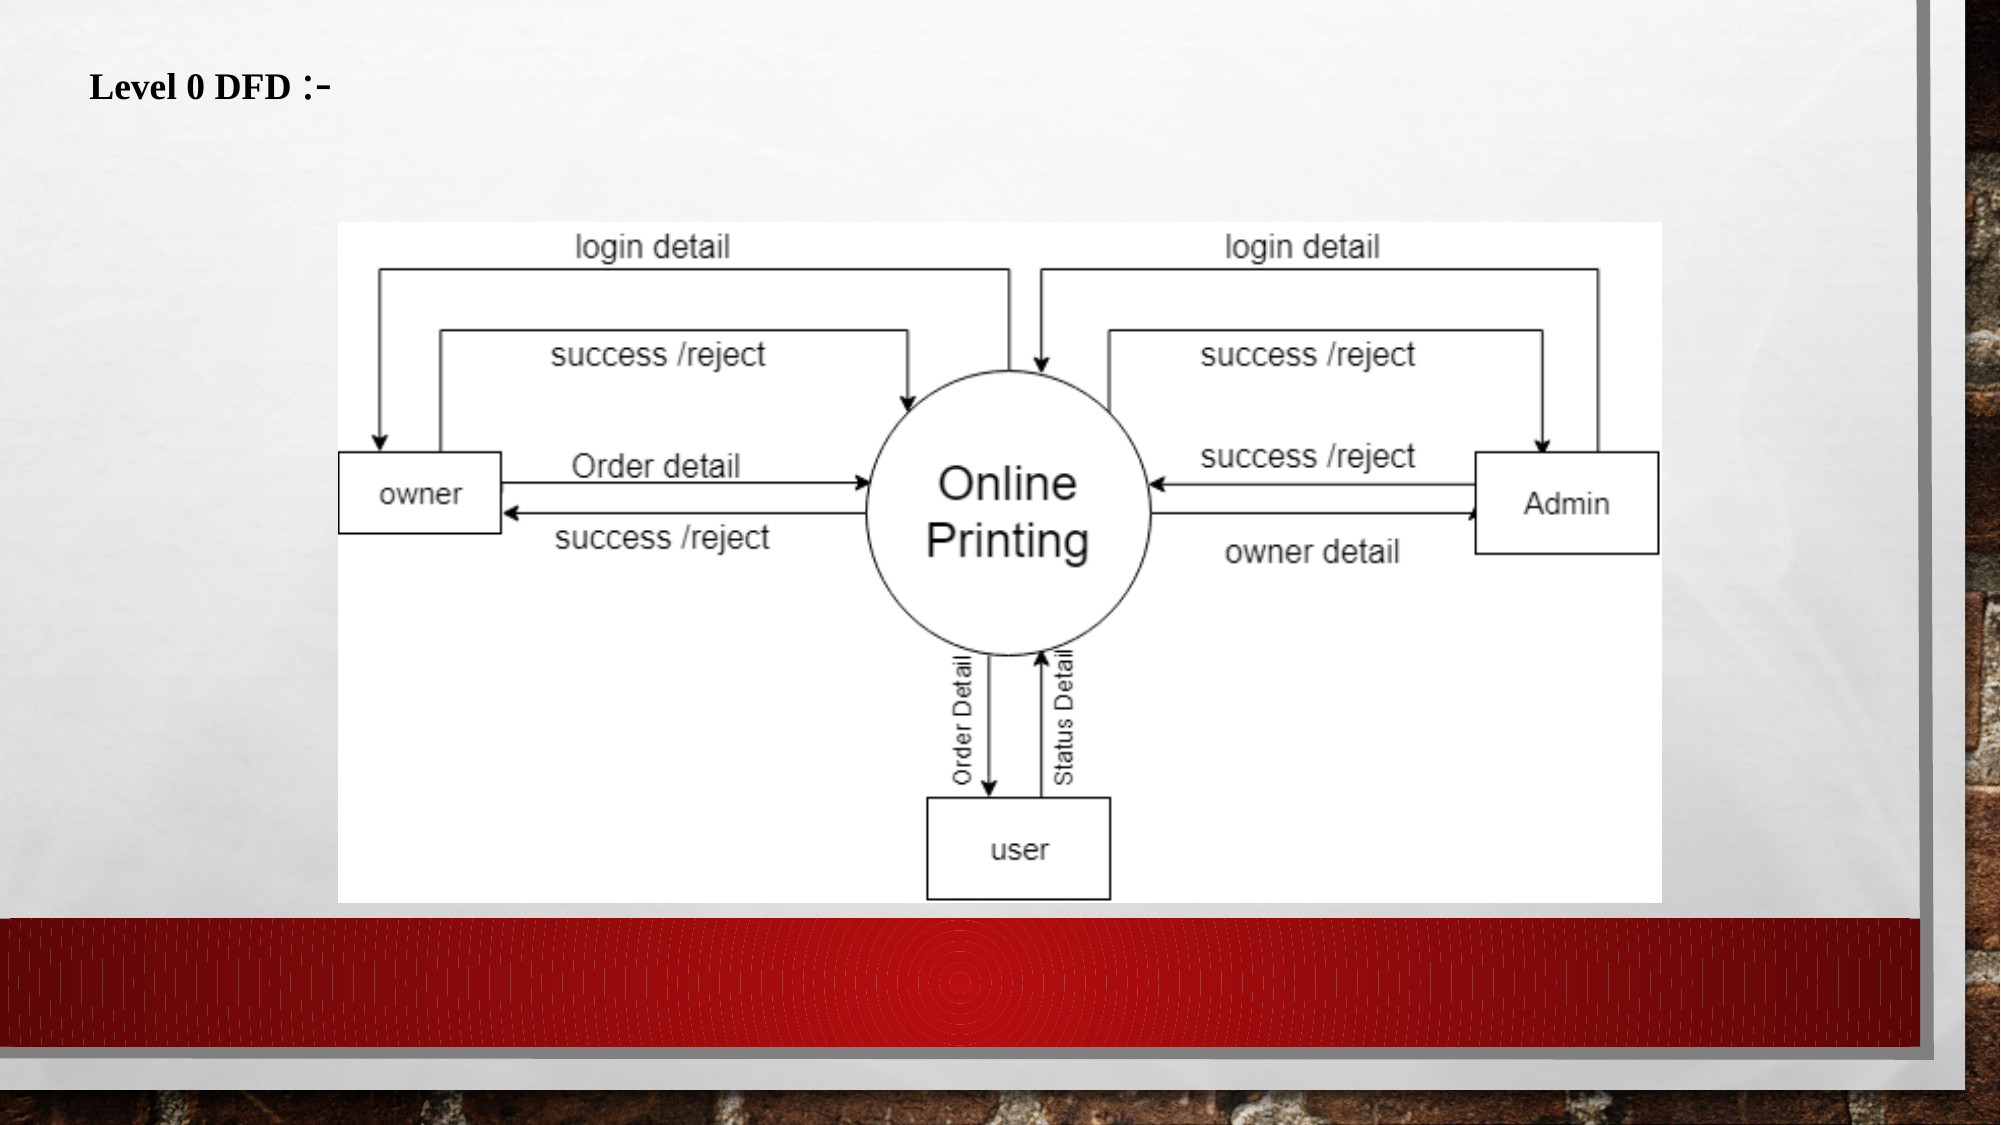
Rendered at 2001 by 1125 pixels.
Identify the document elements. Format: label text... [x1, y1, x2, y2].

text_box Level 0 DFD :- [74, 42, 655, 117]
picture [0, 0, 2000, 1125]
picture [338, 222, 1662, 903]
